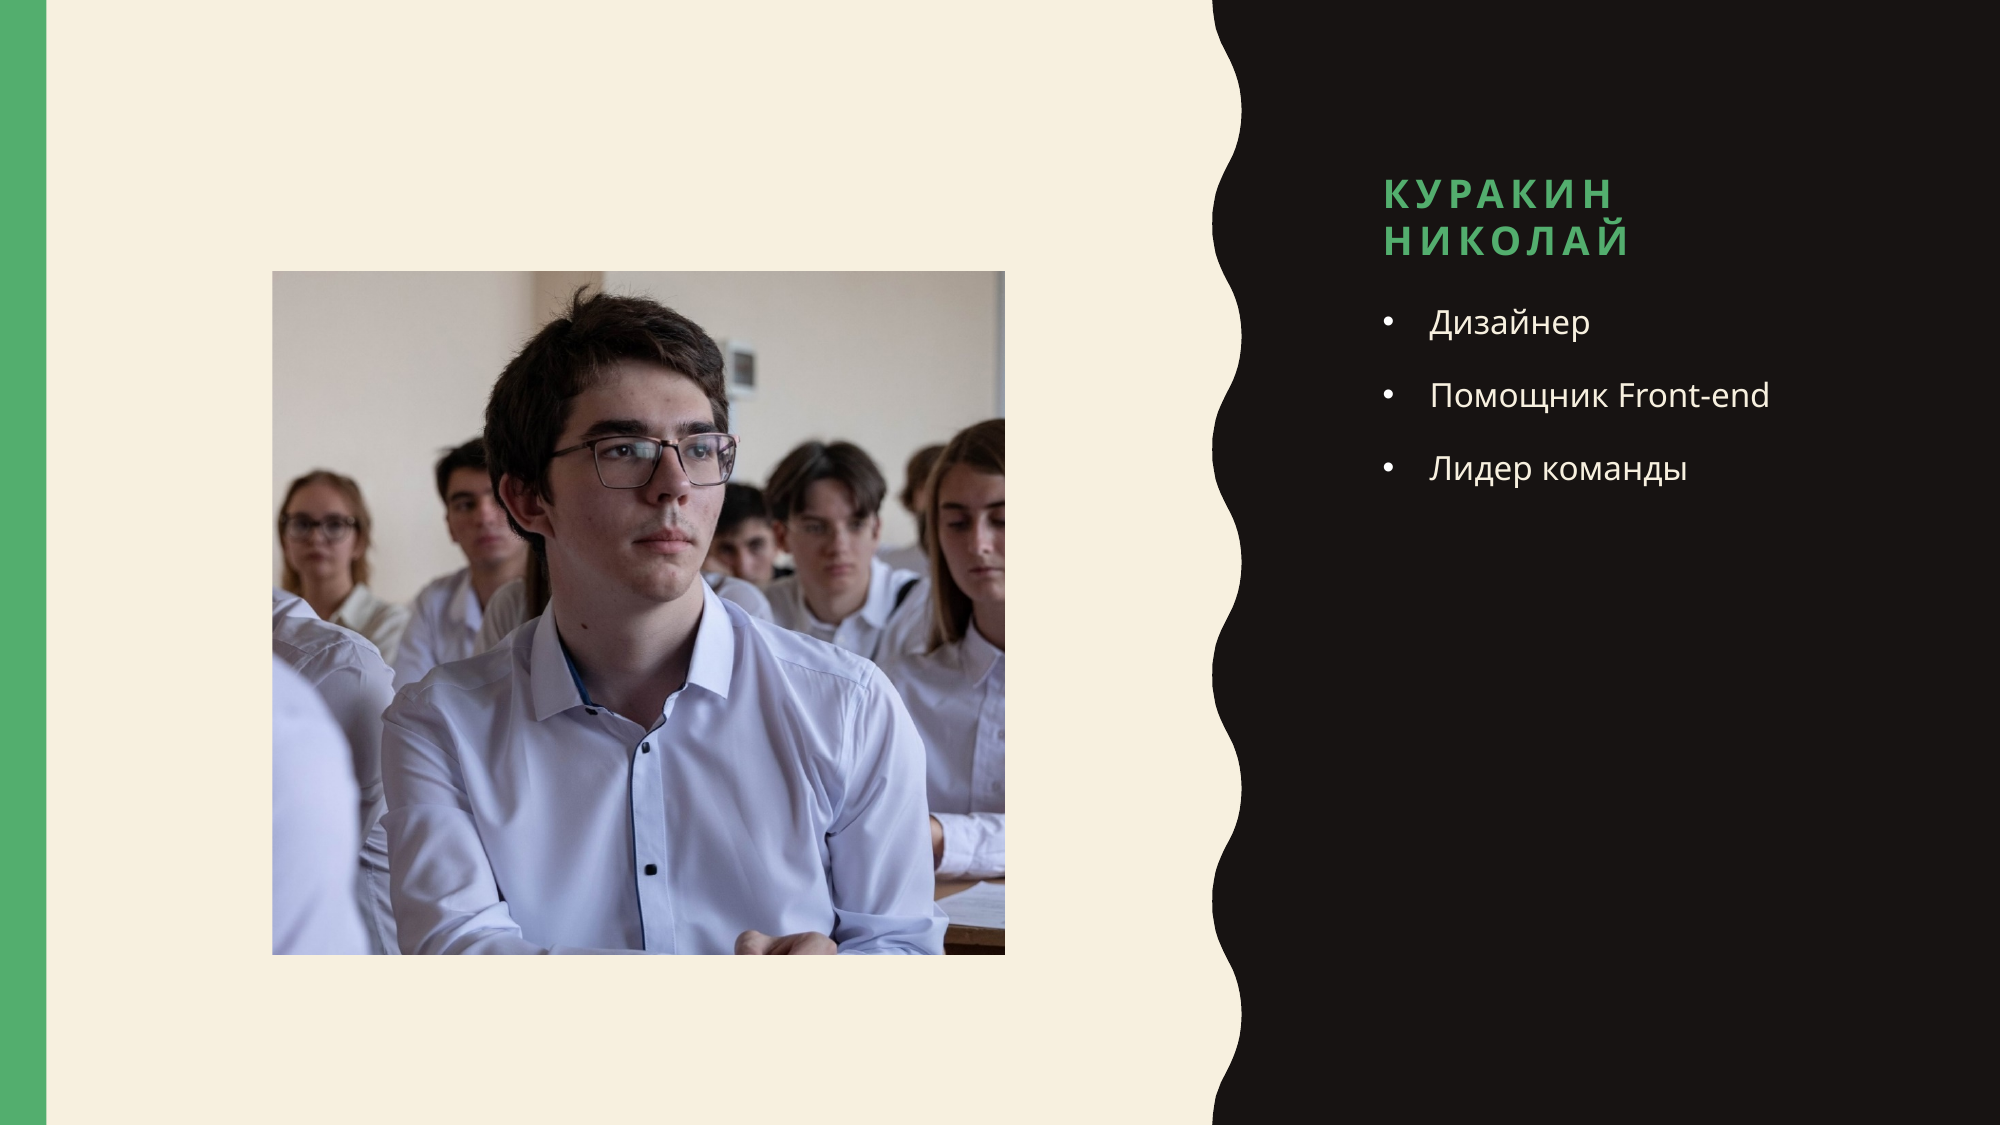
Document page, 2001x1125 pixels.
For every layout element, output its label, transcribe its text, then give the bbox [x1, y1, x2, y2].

picture [272, 271, 1005, 955]
title Куракин Николай [1367, 75, 1875, 272]
list Дизайнер Помощник Front-end Лидер команды [1367, 285, 1875, 969]
